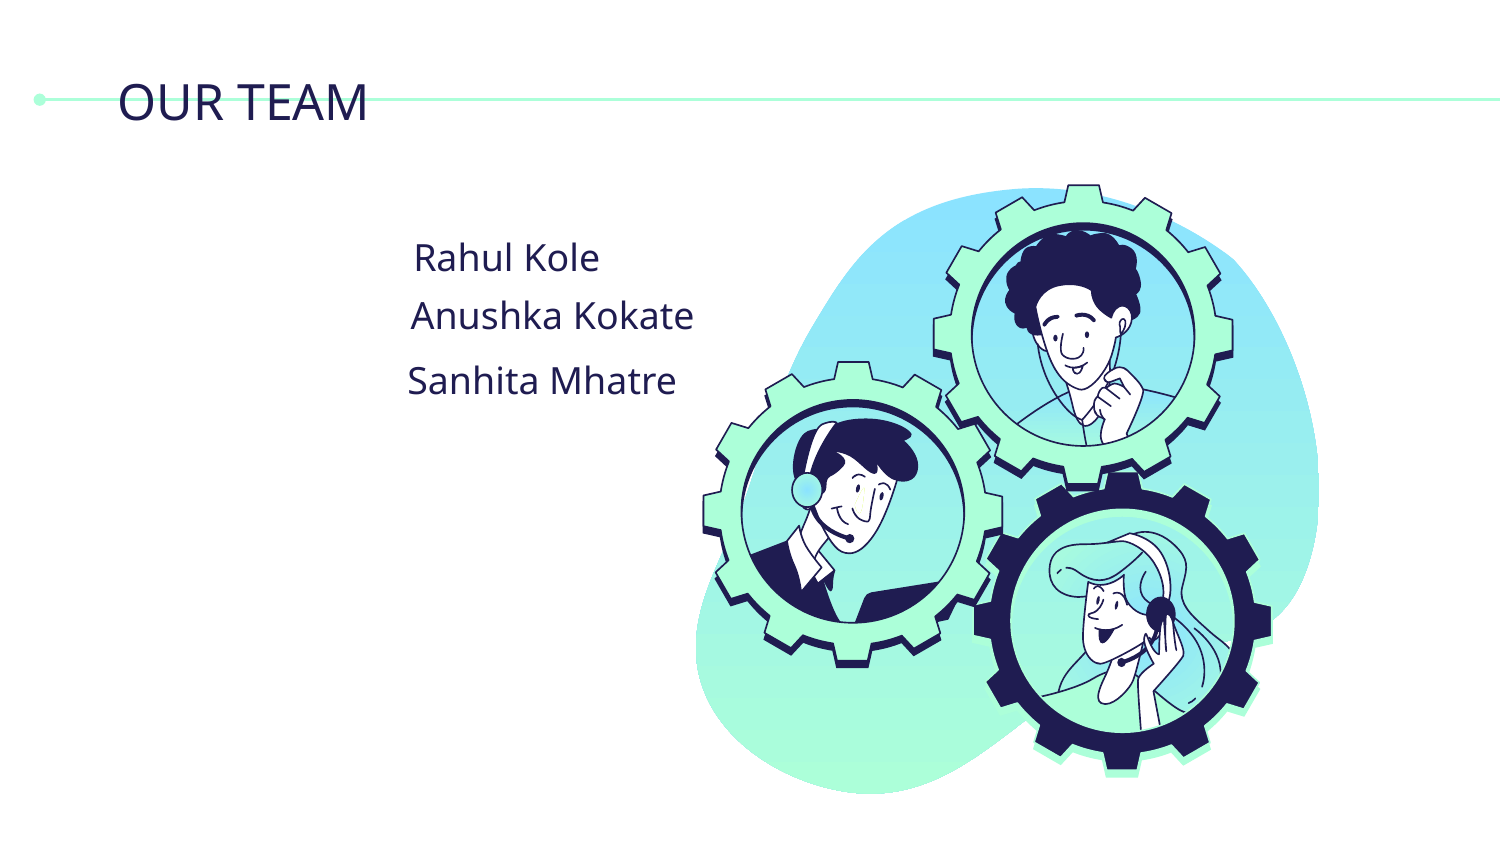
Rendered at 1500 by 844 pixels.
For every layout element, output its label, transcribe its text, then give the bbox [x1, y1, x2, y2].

title Anushka Kokate [357, 277, 685, 341]
title OUR TEAM [102, 55, 1101, 144]
title Sanhita Mhatre [340, 341, 685, 431]
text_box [690, 184, 1343, 794]
title Rahul Kole [263, 218, 616, 308]
